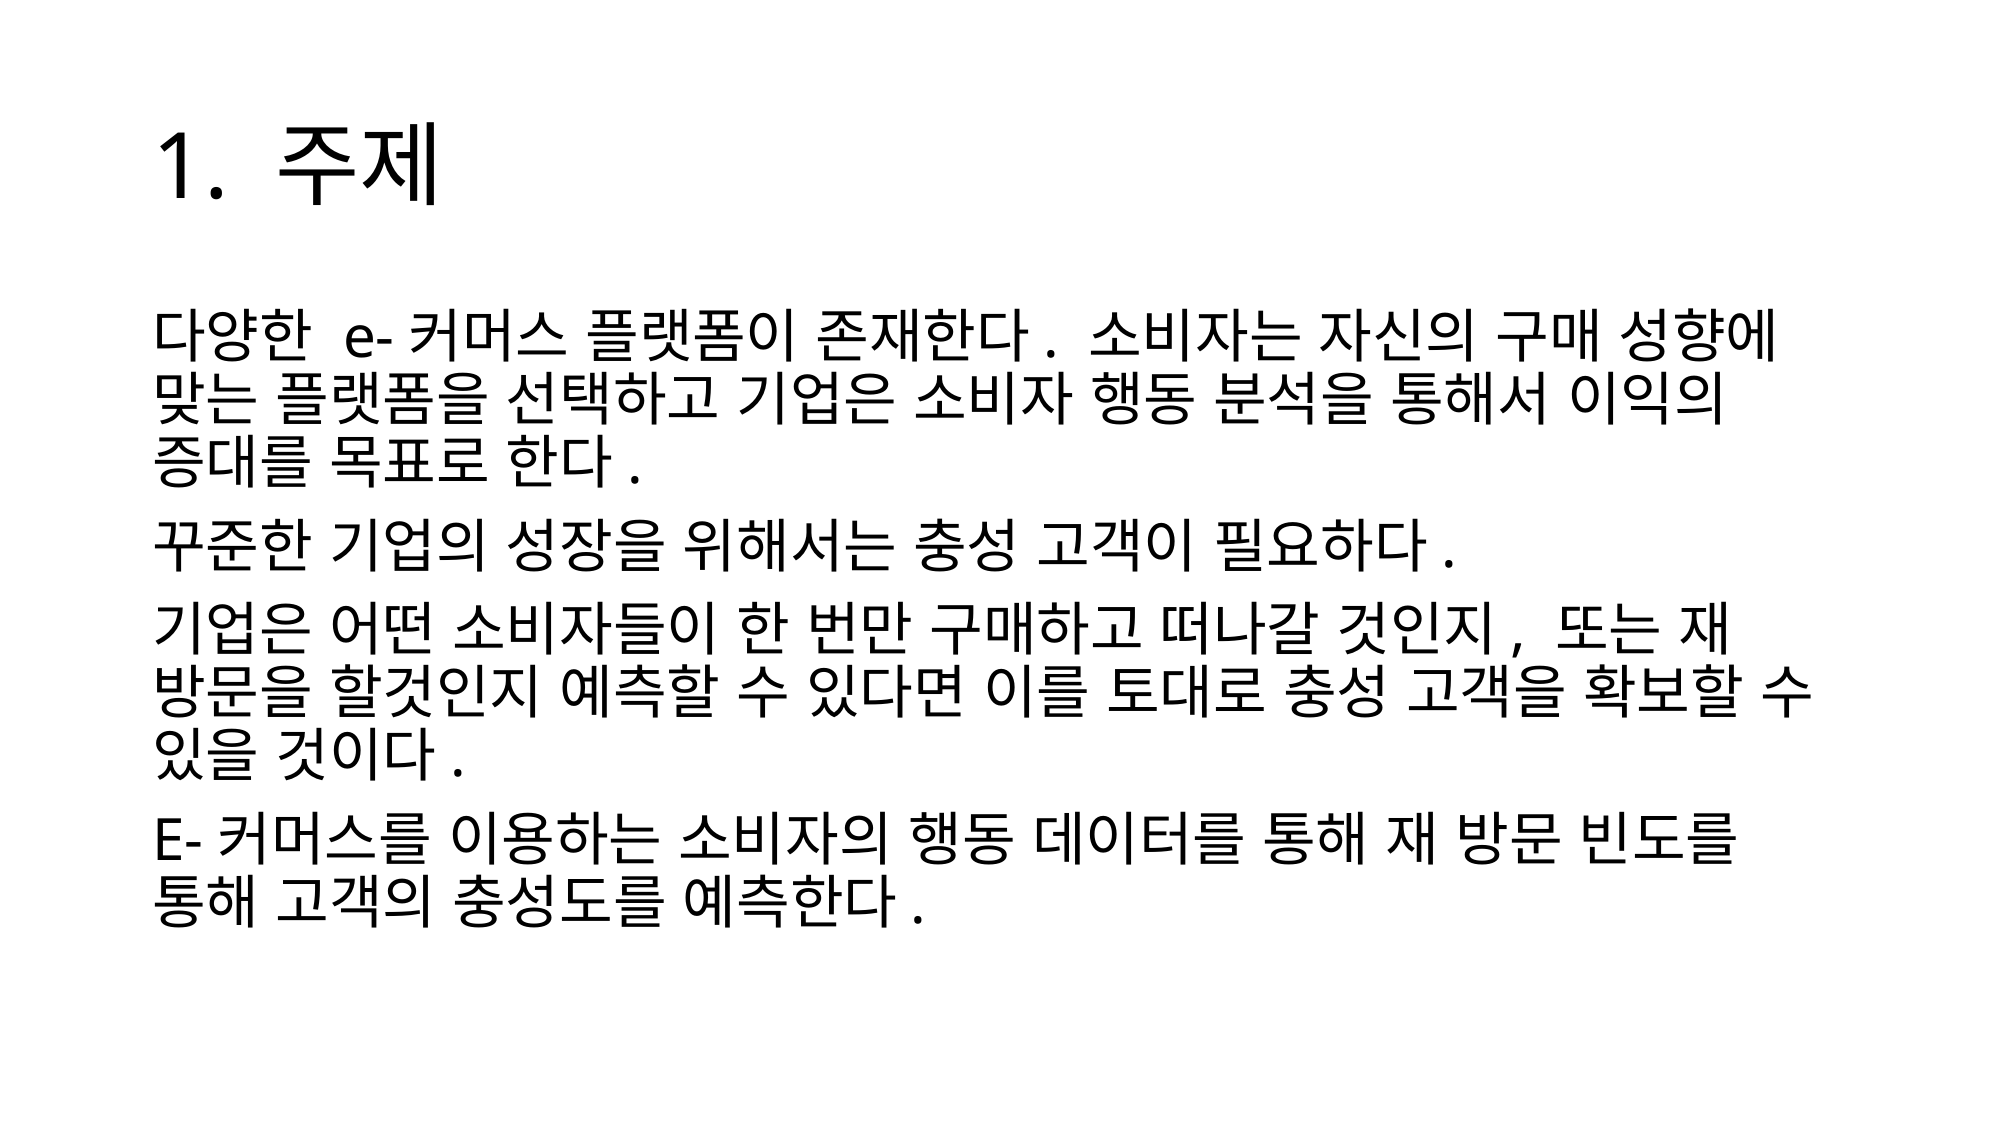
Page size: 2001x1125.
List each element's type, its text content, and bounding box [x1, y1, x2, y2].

title 1. 주제 [137, 59, 1863, 278]
list 다양한 e-커머스 플랫폼이 존재한다. 소비자는 자신의 구매 성향에 맞는 플랫폼을 선택하고 기업은 소비자 행동 분석을 통해서 이익의 증대를 목표로 한다. 꾸준한 기업의 성장을 위해서는 충성 고객이 필요하다. 기업은 어떤 소비자들이 한 번만 구매하고 떠나갈 것인지, 또는 재 방문을 할것인지 예측할 수 있다면 이를 토대로 충성 고객을 확보할 수 있을 것이다. E-커머스를 이용하는 소비자의 행동 데이터를 통해 재 방문 빈도를 통해 고객의 충성도를 예측한다. [137, 299, 1863, 1014]
